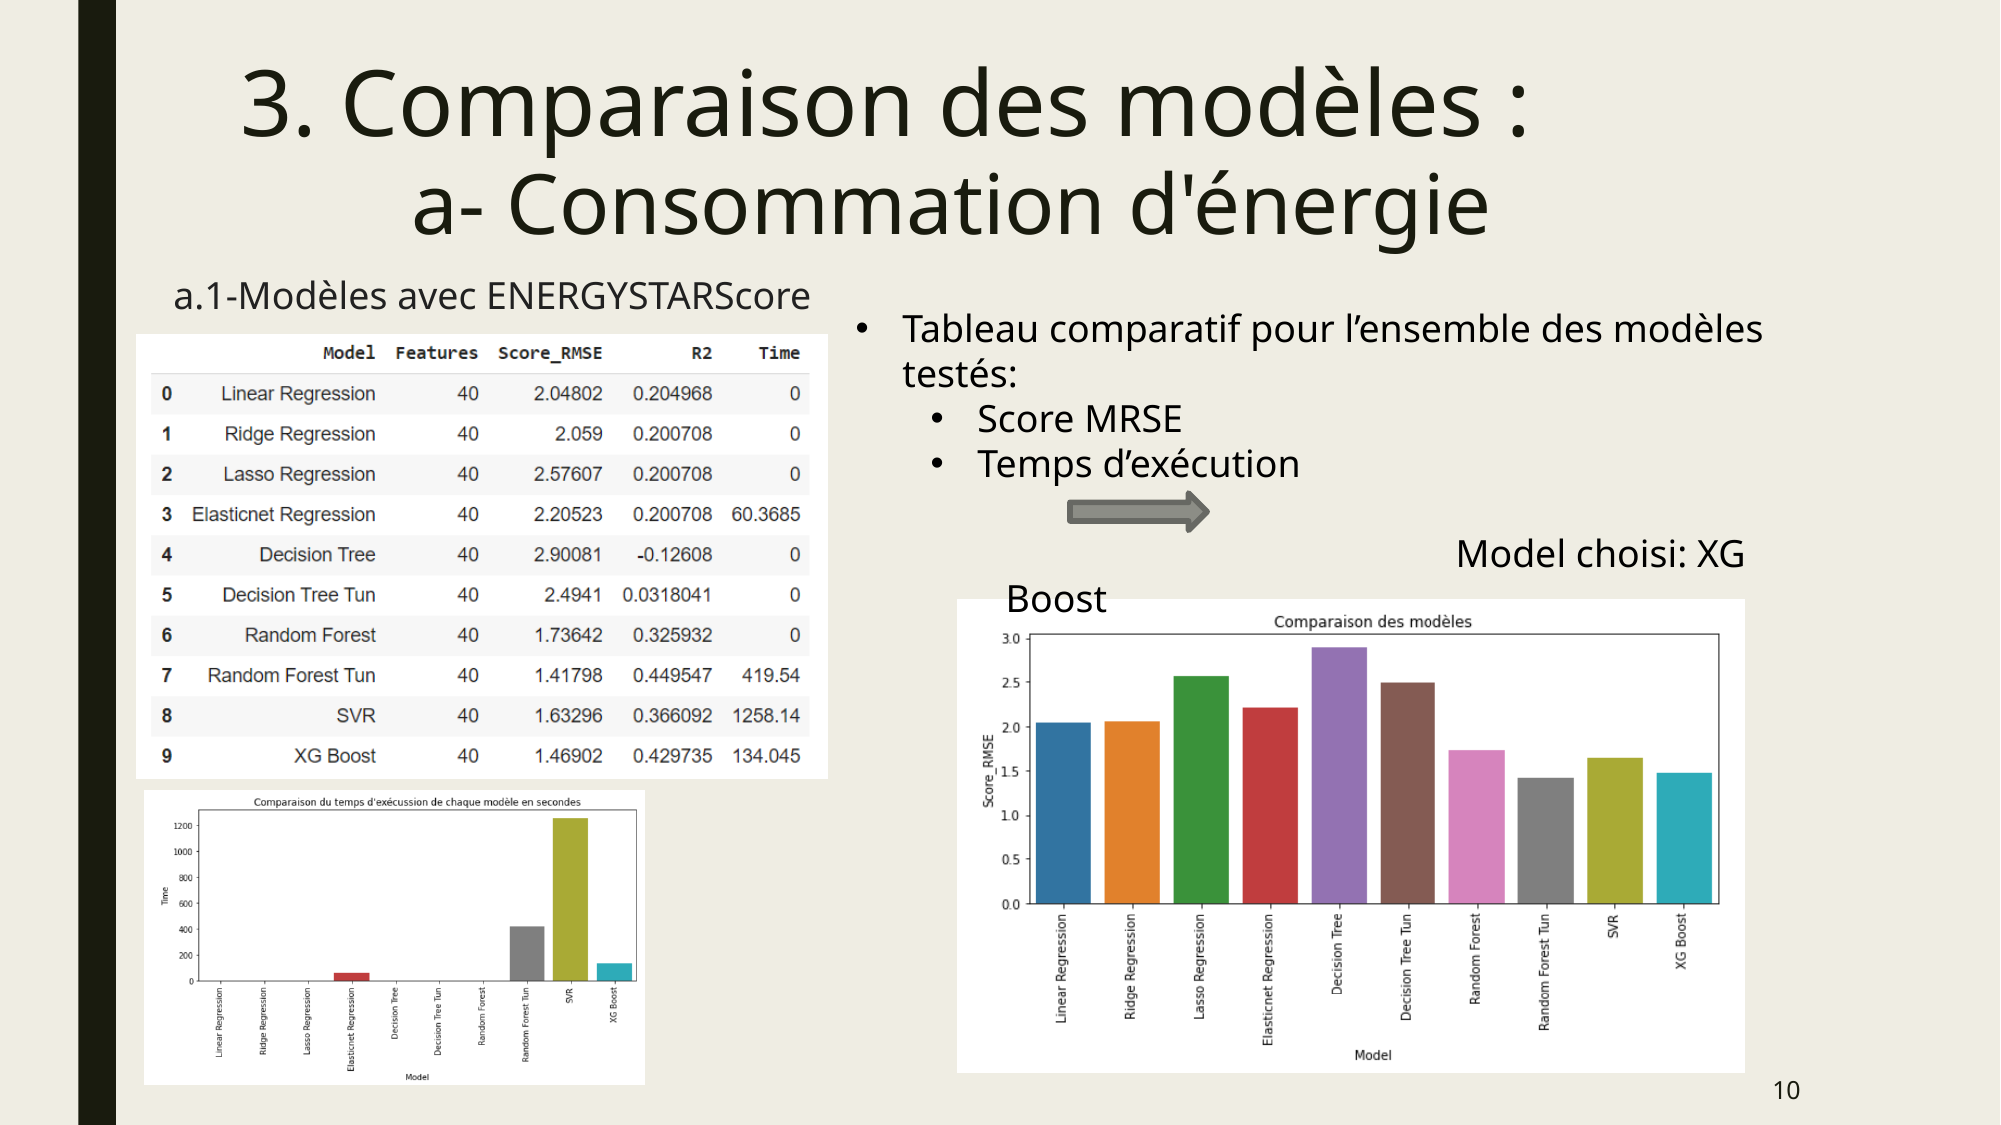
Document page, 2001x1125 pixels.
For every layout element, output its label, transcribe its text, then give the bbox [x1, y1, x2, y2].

picture [136, 334, 828, 779]
text_box [1067, 490, 1210, 533]
text_box 3. Comparaison des modèles : a- Consommation d'énergie [224, 50, 1800, 295]
slide_number 10 [1553, 1058, 1816, 1125]
text_box Tableau comparatif pour l’ensemble des modèles testés: Score MRSE Temps d’exécution Model choisi: XG Boost [840, 297, 1862, 673]
text_box a.1-Modèles avec ENERGYSTARScore [158, 264, 827, 325]
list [957, 599, 1745, 1073]
picture [144, 790, 645, 1085]
